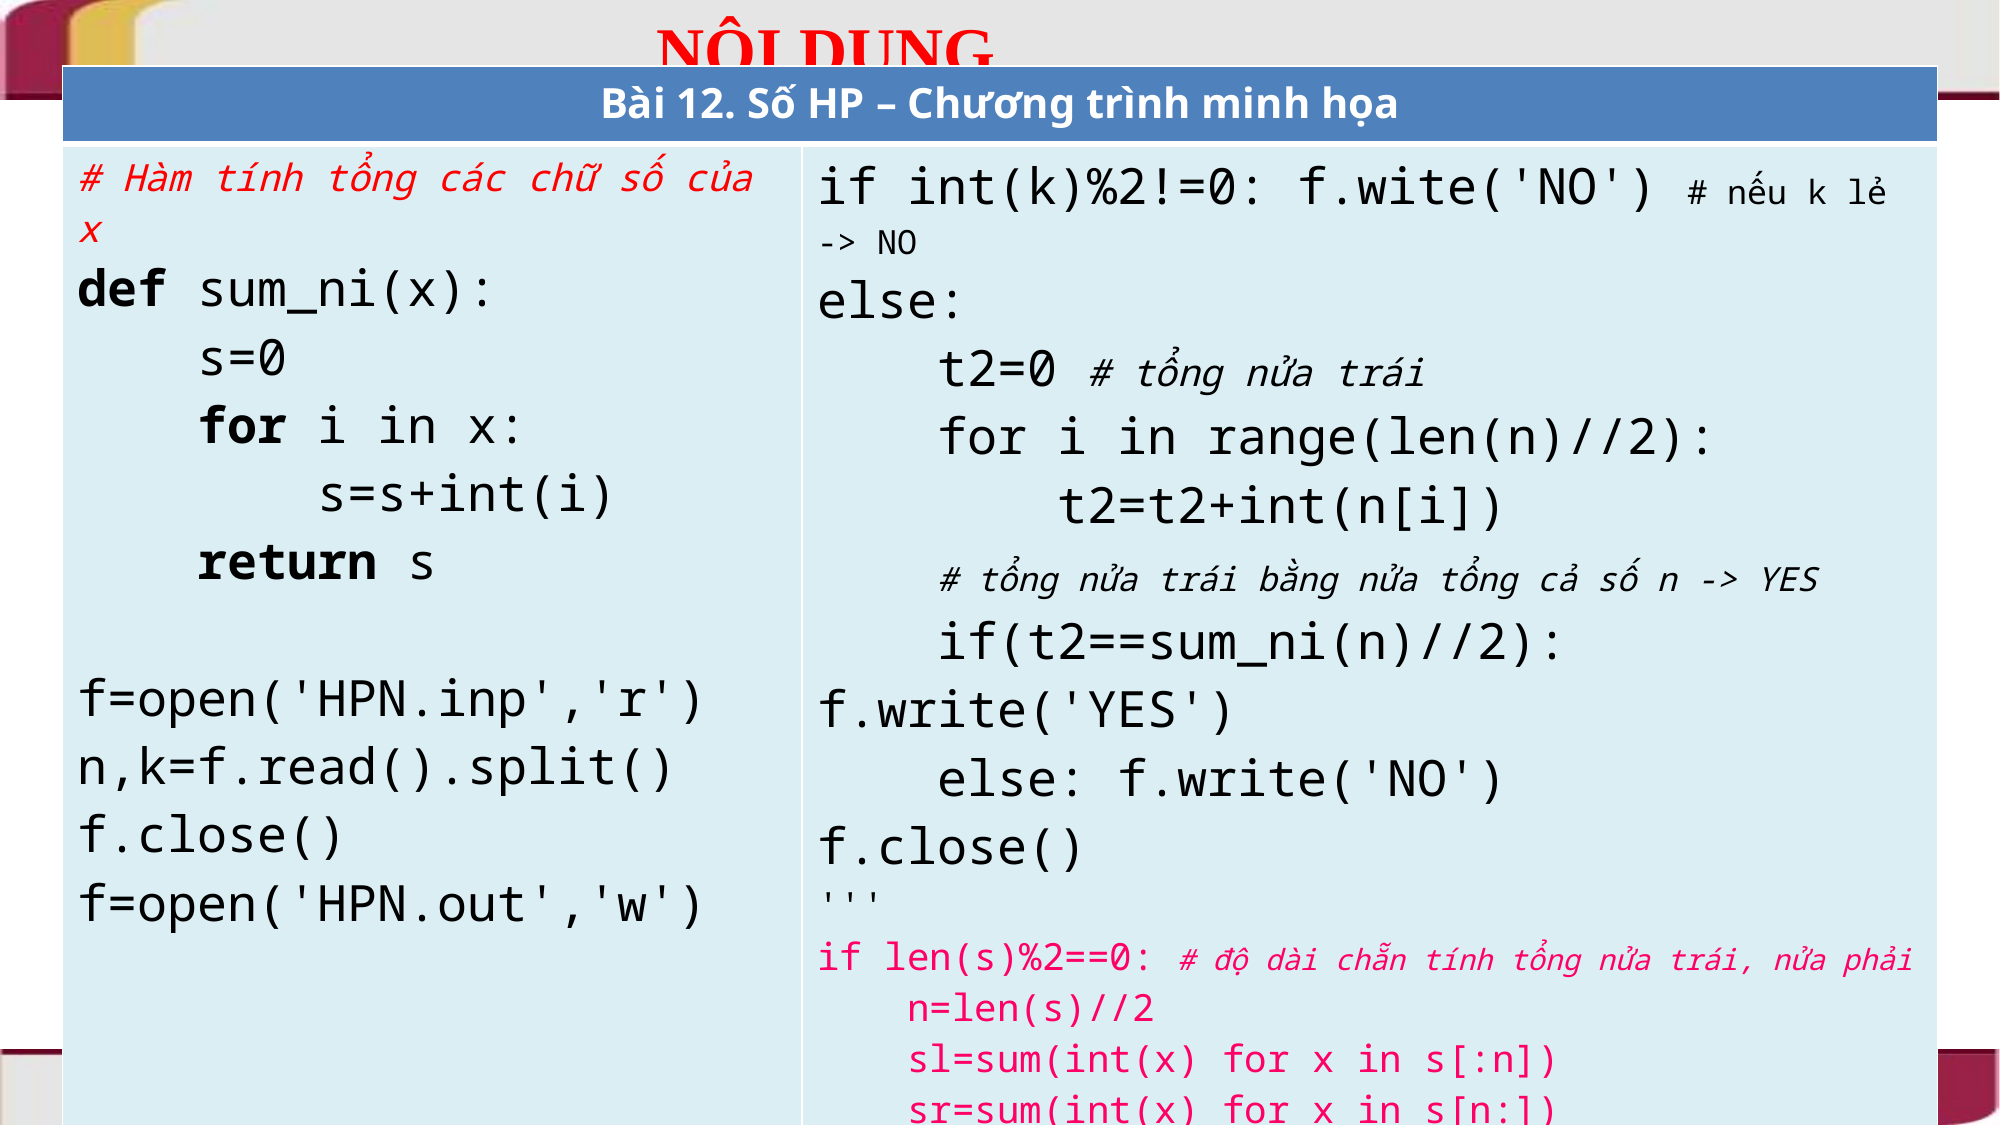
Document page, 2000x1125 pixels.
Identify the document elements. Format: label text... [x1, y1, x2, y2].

table_cell # Hàm tính tổng các chữ số của x def sum_ni(x): s=0 for i in x: s=s+int(i) return s f=open('HPN.inp','r') n,k=f.read().split() f.close() f=open('HPN.out','w') [63, 147, 801, 1049]
picture [0, 0, 2000, 101]
table_header Bài 12. Số HP – Chương trình minh họa [63, 112, 1937, 141]
table_cell if int(k)%2!=0: f.wite('NO') # nếu k lẻ -> NO else: t2=0 # tổng nửa trái for i in range(len(n)//2): t2=t2+int(n[i]) # tổng nửa trái bằng nửa tổng cả số n -> YES if(t2==sum_ni(n)//2): f.write('YES') else: f.write('NO') f.close() ''' if len(s)%2==0: # độ dài chẵn tính tổng nửa trái, nửa phải n=len(s)//2 sl=sum(int(x) for x in s[:n]) sr=sum(int(x) for x in s[n:]) def sum_si(sn): return sum(int(x) for x in sn) ''' [803, 147, 1937, 1049]
picture [0, 1049, 2000, 1125]
